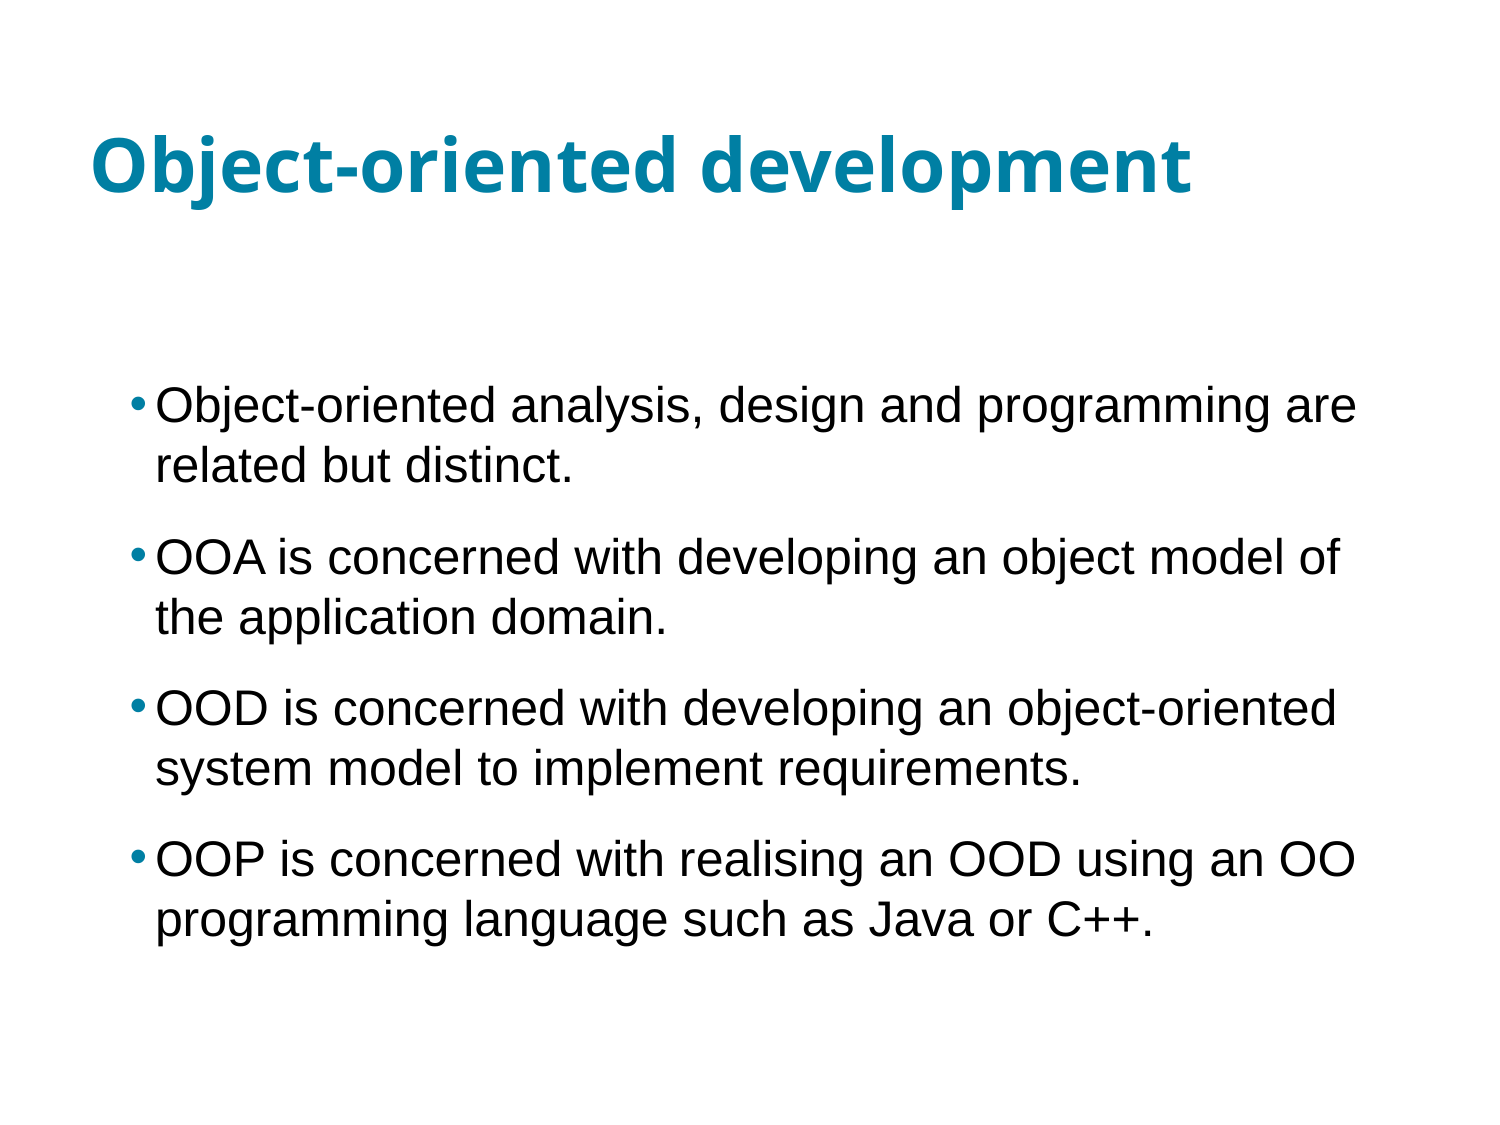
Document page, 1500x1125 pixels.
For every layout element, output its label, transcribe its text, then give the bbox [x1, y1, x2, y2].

list Object-oriented analysis, design and programming are related but distinct. OOA is concerned with developing an object model of the application domain. OOD is concerned with developing an object-oriented system model to implement requirements. OOP is concerned with realising an OOD using an OO programming language such as Java or C++. [95, 365, 1406, 962]
title Object-oriented development [75, 35, 1425, 216]
